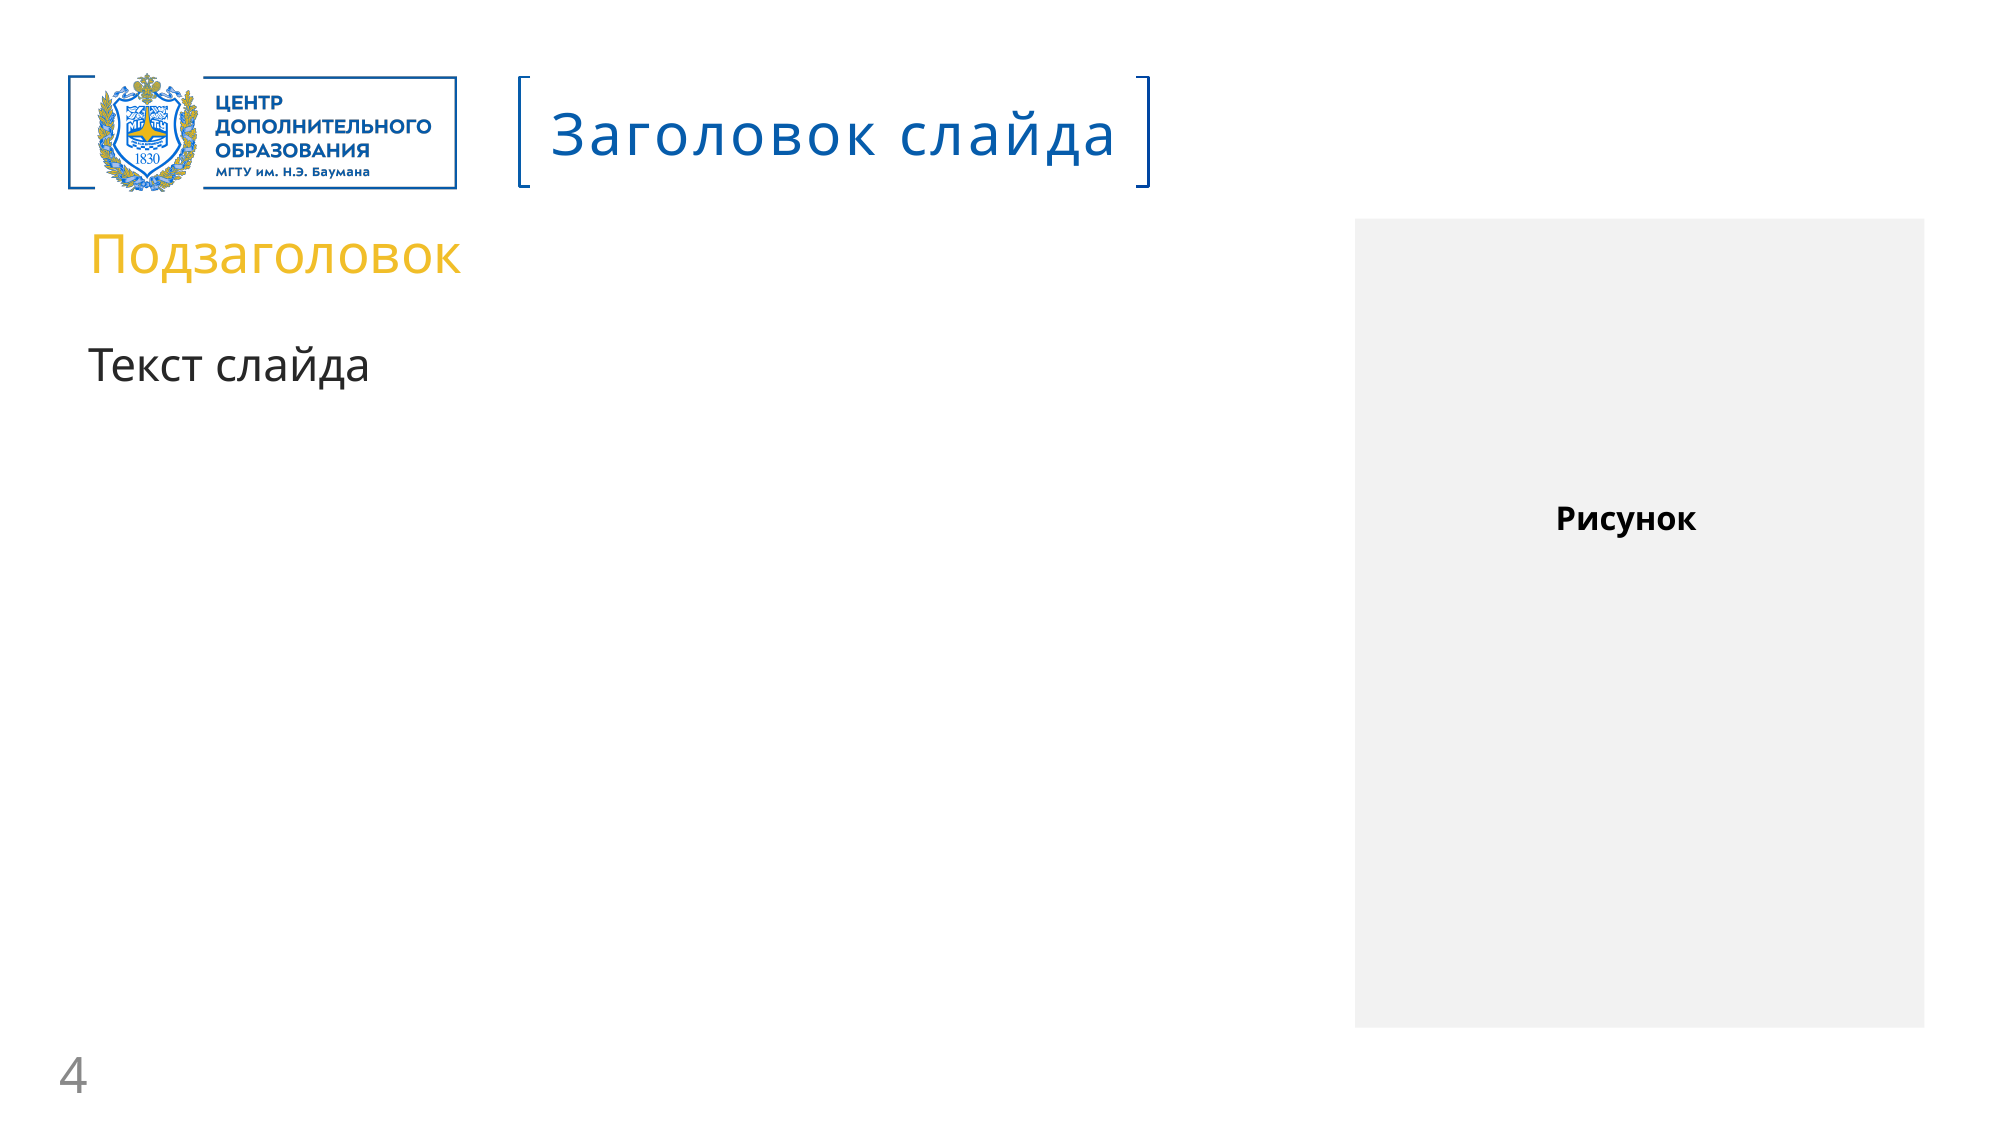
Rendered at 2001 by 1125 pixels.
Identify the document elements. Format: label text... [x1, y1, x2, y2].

picture [68, 73, 457, 192]
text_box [519, 76, 1150, 187]
text_box Рисунок [1339, 492, 1913, 729]
slide_number 4 [44, 1055, 139, 1101]
text_box Текст слайда [75, 336, 1223, 1051]
text_box Подзаголовок [36, 218, 1205, 318]
text_box [1355, 218, 1925, 1028]
